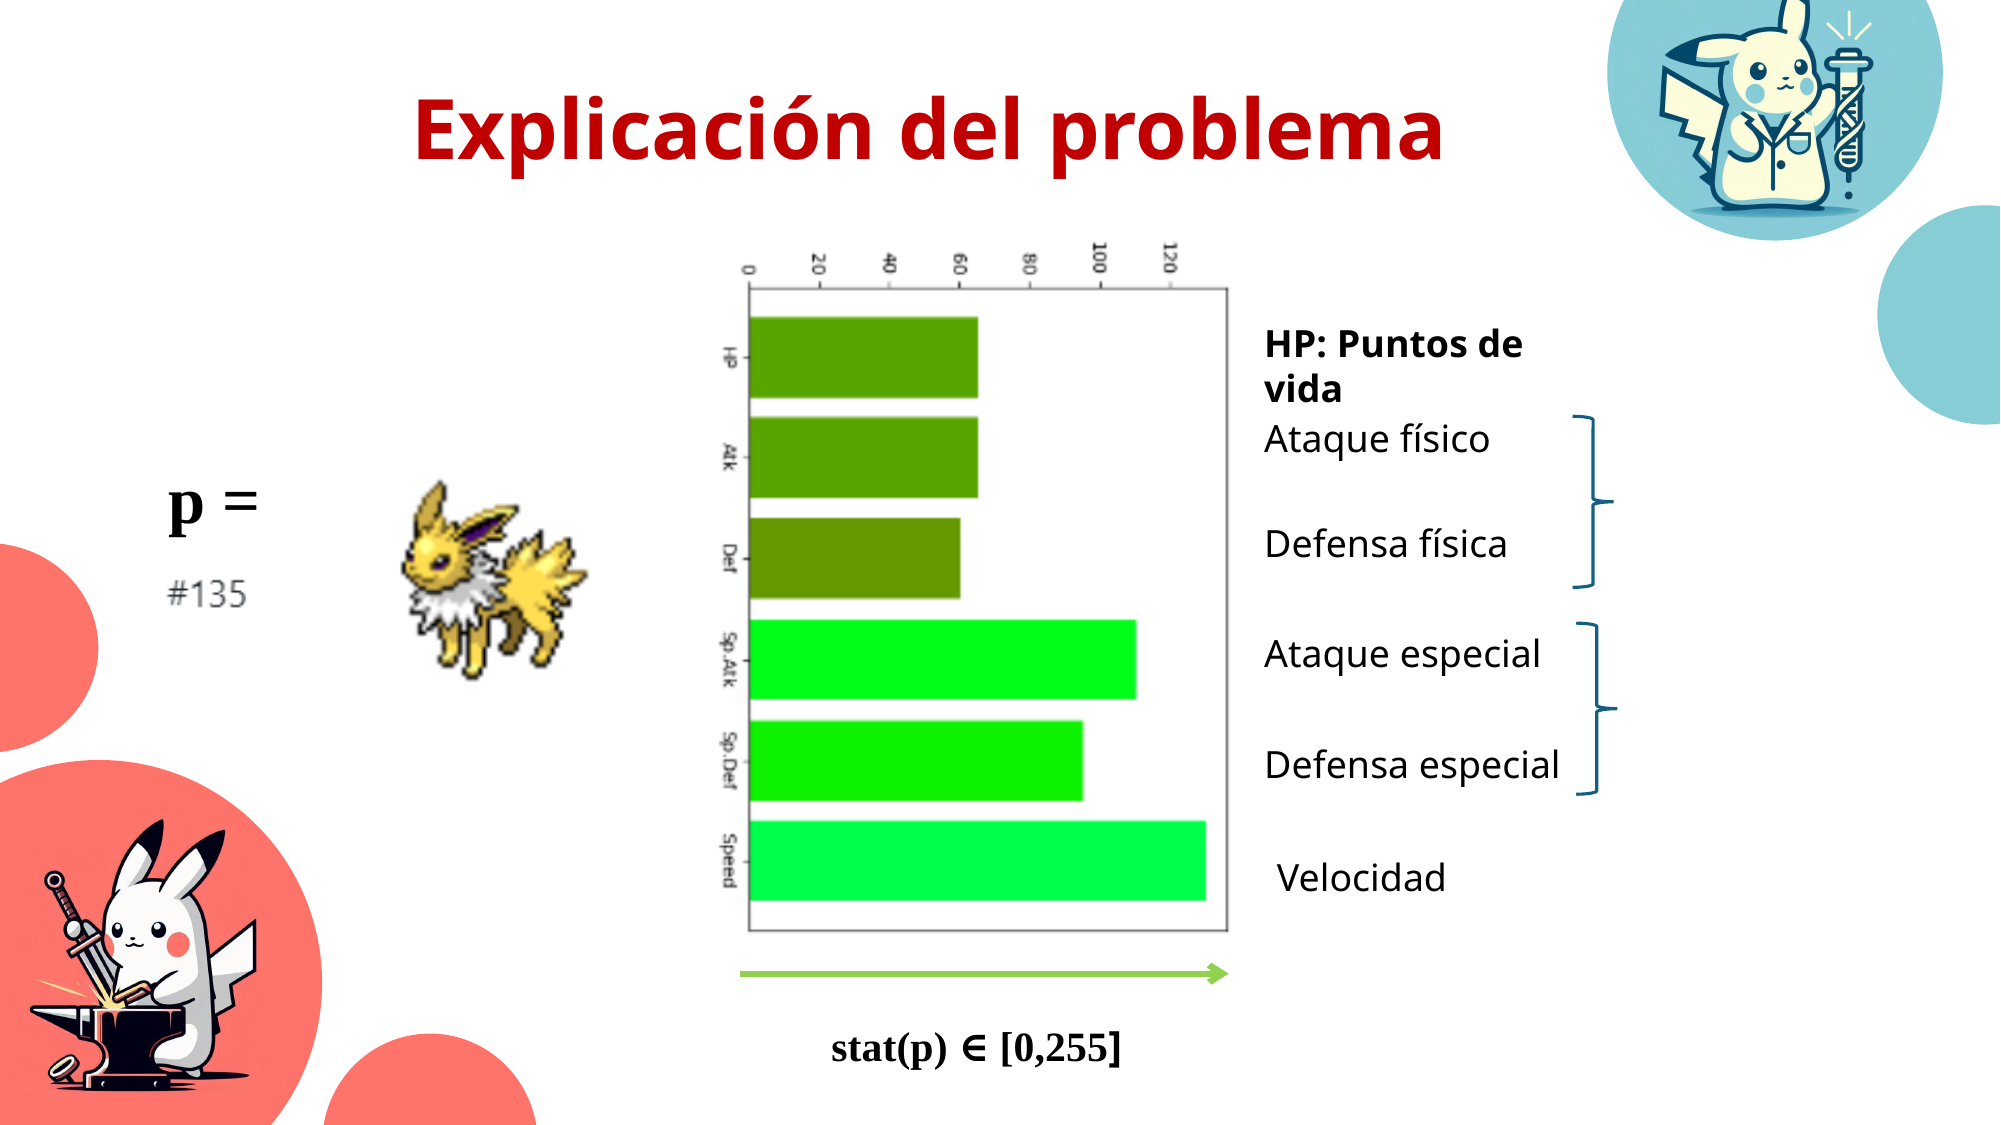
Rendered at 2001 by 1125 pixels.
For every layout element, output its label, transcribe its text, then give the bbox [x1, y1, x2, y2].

text_box [1576, 621, 1618, 796]
text_box [1572, 414, 1614, 589]
text_box [0, 542, 100, 754]
picture [0, 217, 1346, 1125]
text_box [1875, 203, 2000, 427]
text_box Ataque especial [1346, 623, 1576, 683]
text_box Ataque físico [1346, 407, 1585, 468]
picture [1606, 0, 1944, 242]
text_box Velocidad [1262, 846, 1597, 907]
text_box HP: Puntos de vida [1346, 313, 1625, 418]
text_box stat(p) ∈ [0,255] [816, 1012, 1152, 1077]
text_box Explicación del problema [292, 80, 1567, 229]
text_box [323, 1032, 538, 1125]
text_box Defensa especial [1346, 733, 1576, 794]
text_box Defensa física [1346, 512, 1572, 573]
